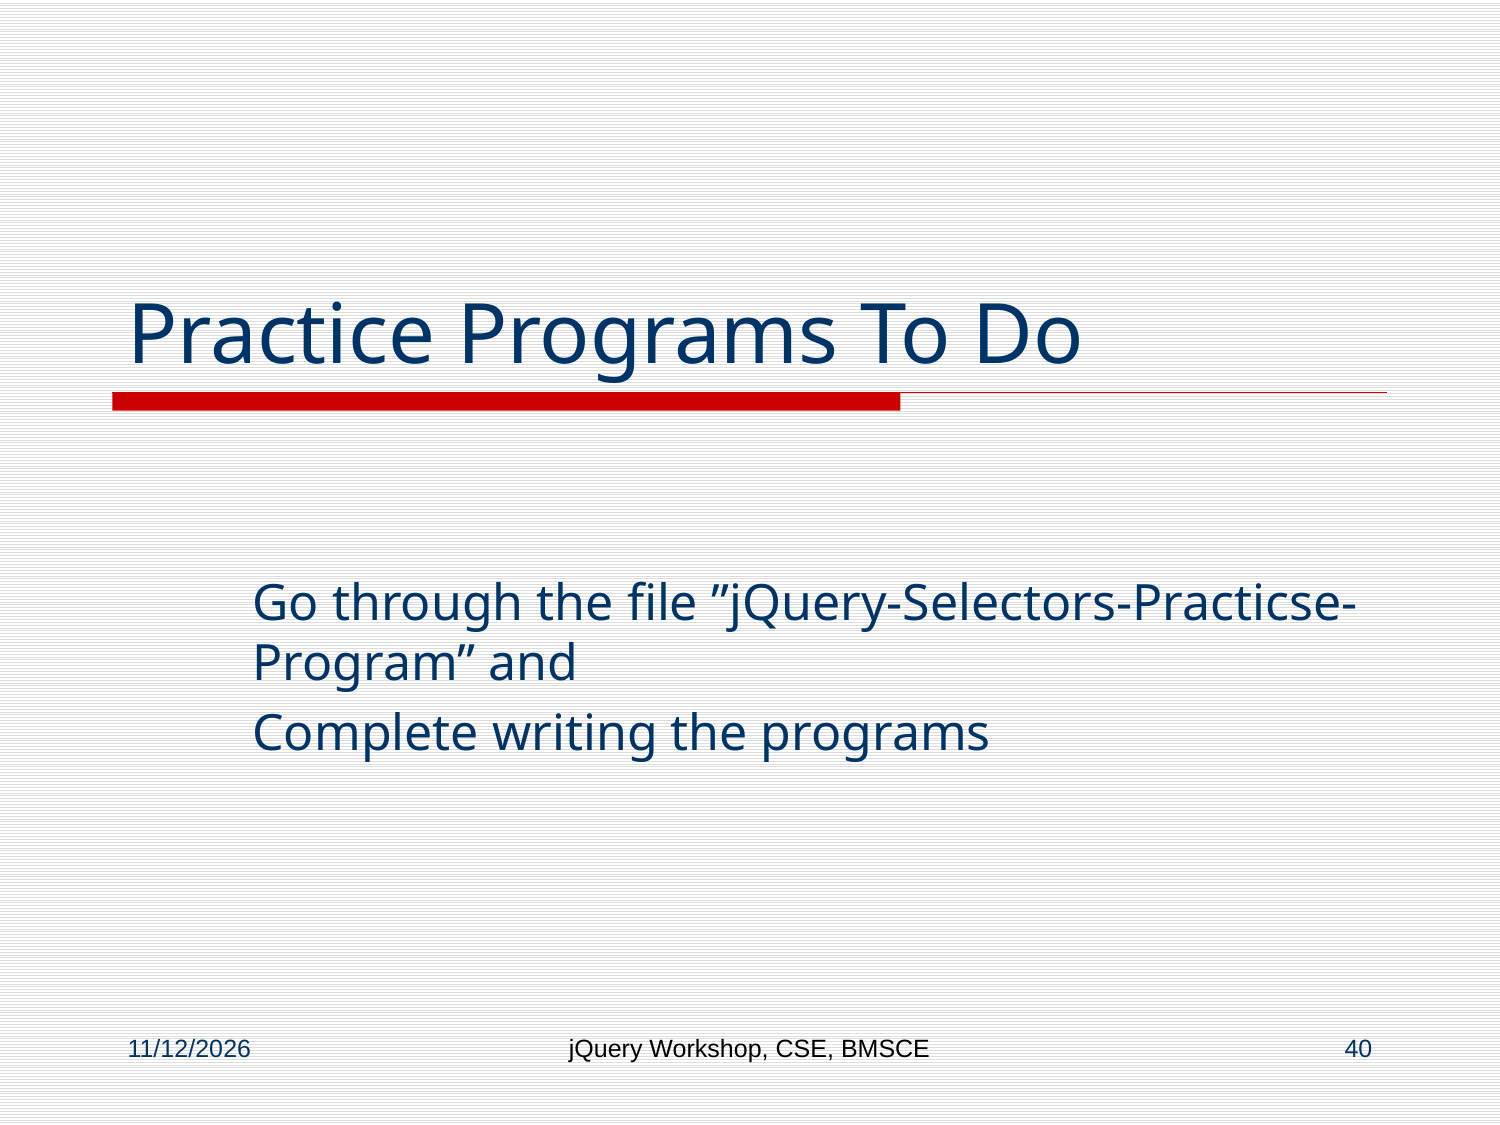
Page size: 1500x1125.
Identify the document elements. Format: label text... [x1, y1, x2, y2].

subtitle Go through the file ”jQuery-Selectors-Practicse-Program” and Complete writing the programs [237, 562, 1388, 825]
footer jQuery Workshop, CSE, BMSCE [512, 1024, 988, 1101]
slide_number 40 [1074, 1024, 1388, 1101]
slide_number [112, 1024, 426, 1101]
title Practice Programs To Do [112, 162, 1388, 388]
